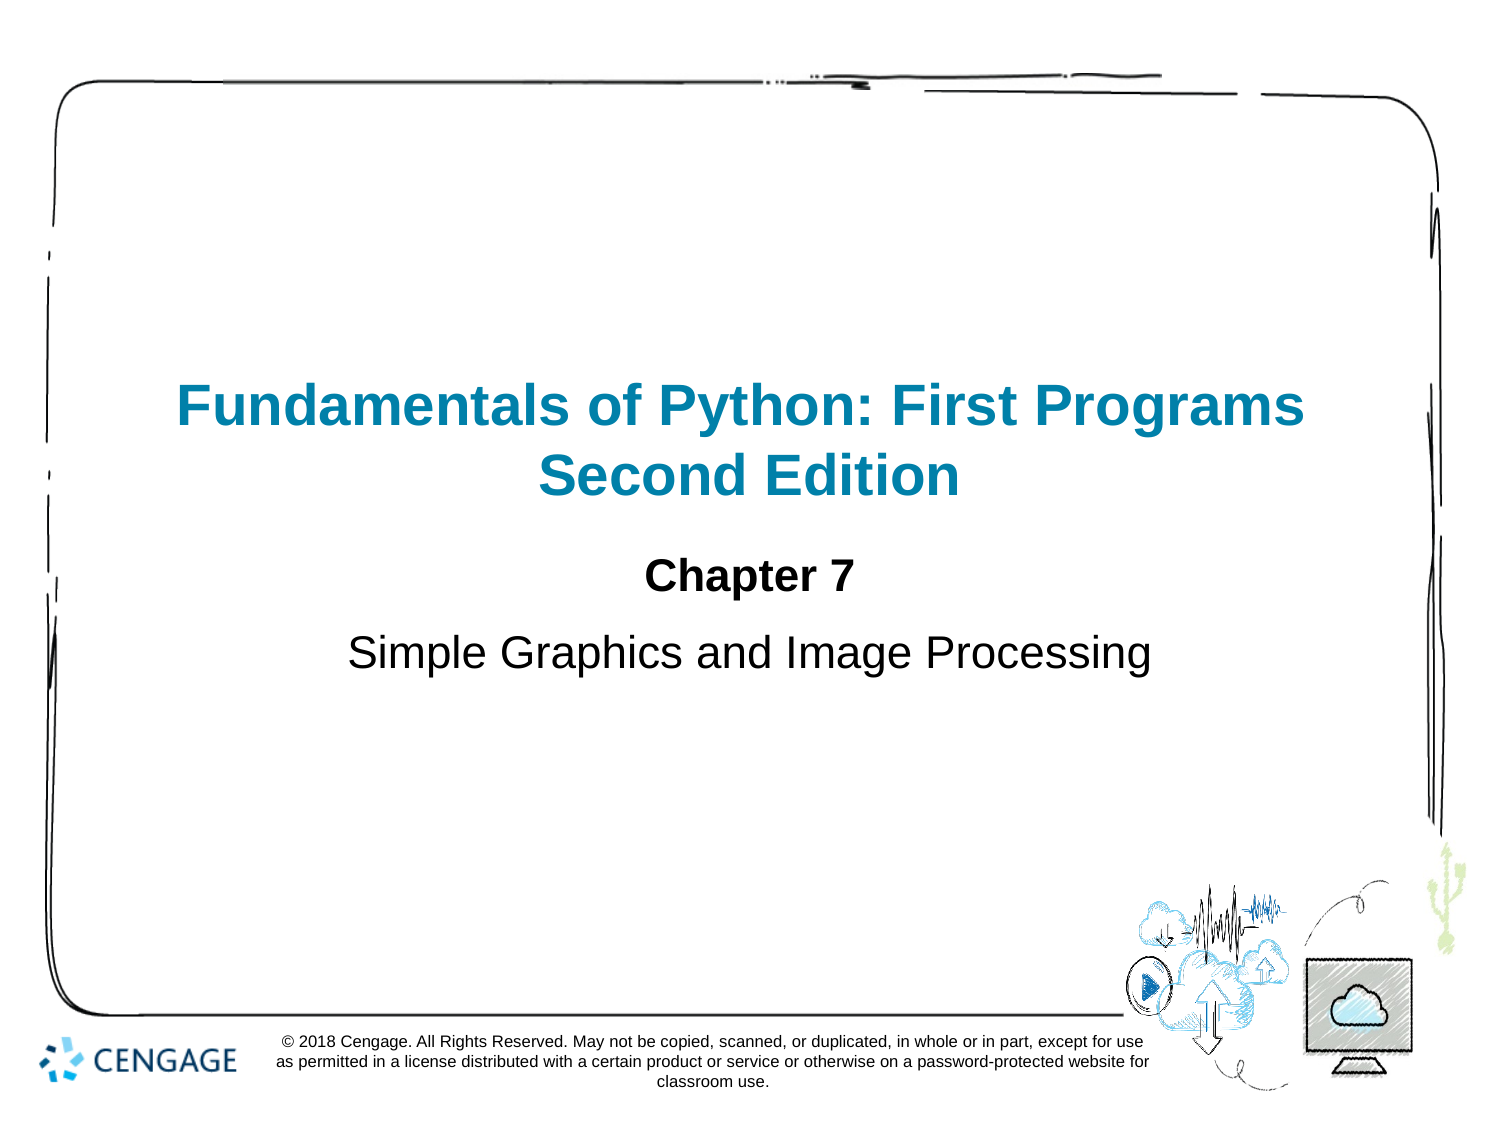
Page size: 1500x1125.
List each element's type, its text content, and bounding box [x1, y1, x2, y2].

title Fundamentals of Python: First Programs Second Edition [114, 365, 1386, 507]
subtitle Chapter 7 Simple Graphics and Image Processing [114, 549, 1386, 681]
footer © 2018 Cengage. All Rights Reserved. May not be copied, scanned, or duplicated, in whole or in part, except for use as permitted in a license distributed with a certain product or service or otherwise on a password-protected website for classroom use. [257, 1030, 1170, 1091]
picture [19, 41, 1475, 1113]
picture [1302, 863, 1413, 1079]
